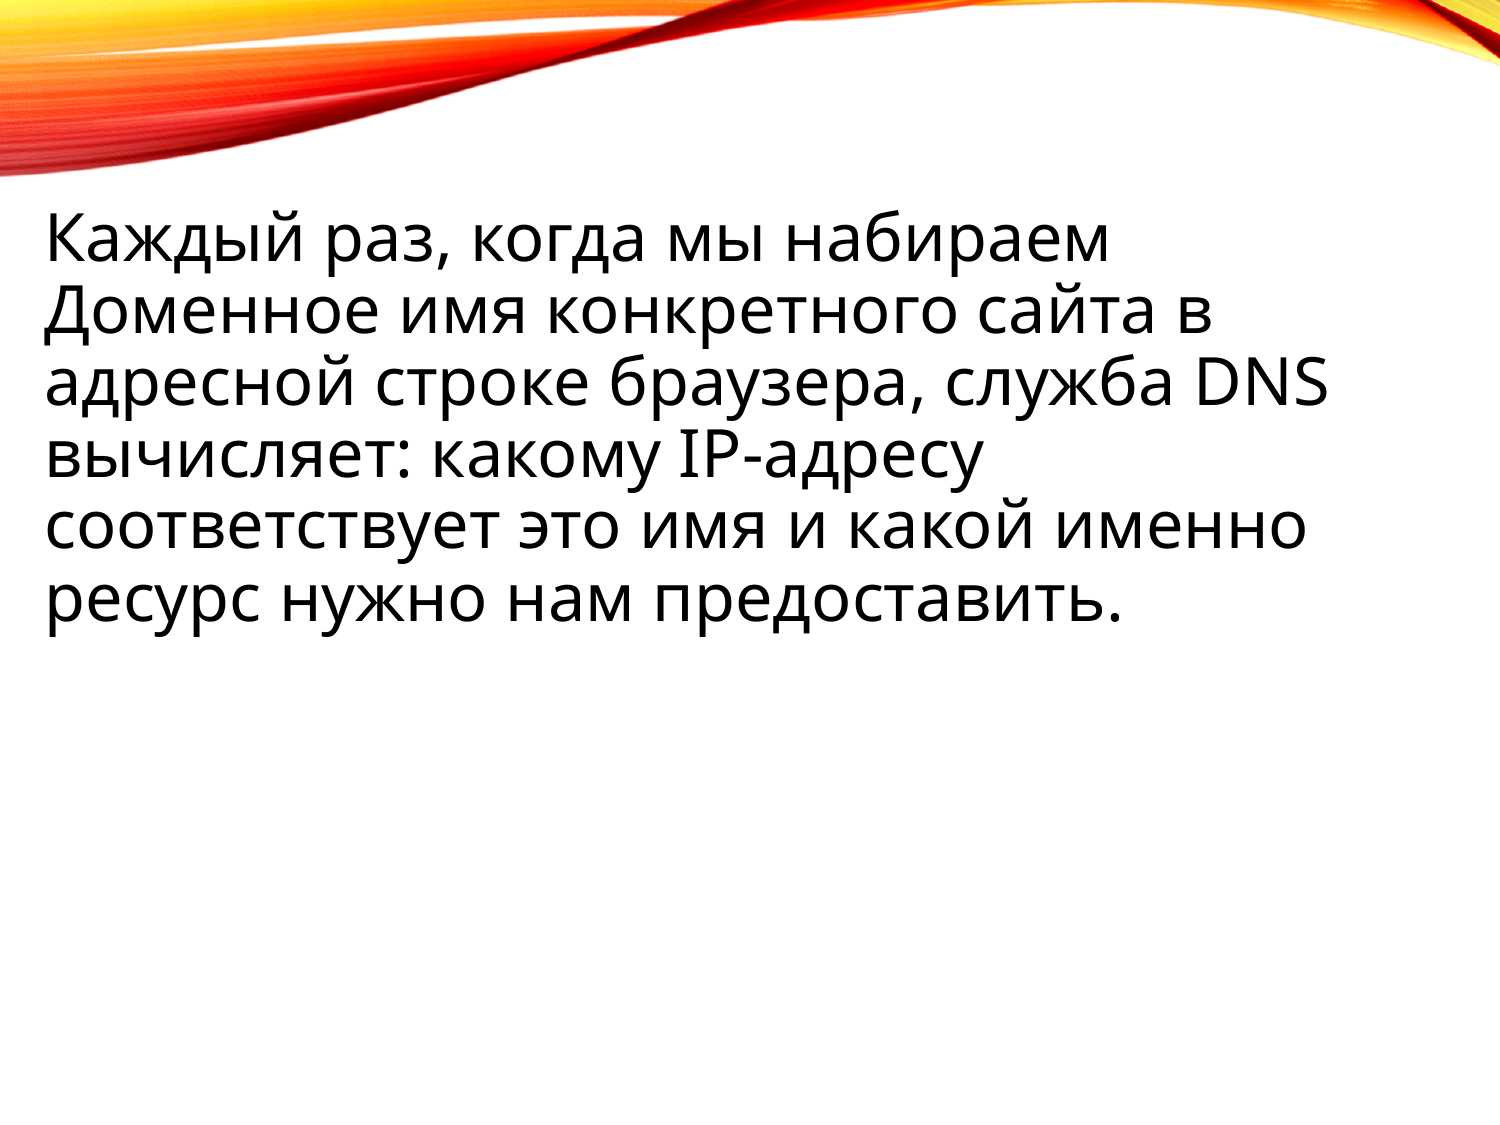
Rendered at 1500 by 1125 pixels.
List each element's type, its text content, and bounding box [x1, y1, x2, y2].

list Каждый раз, когда мы набираем Доменное имя конкретного сайта в адресной строке браузера, служба DNS вычисляет: какому IP-адресу соответствует это имя и какой именно ресурс нужно нам предоставить. [29, 196, 1447, 1004]
picture [0, 0, 1500, 178]
